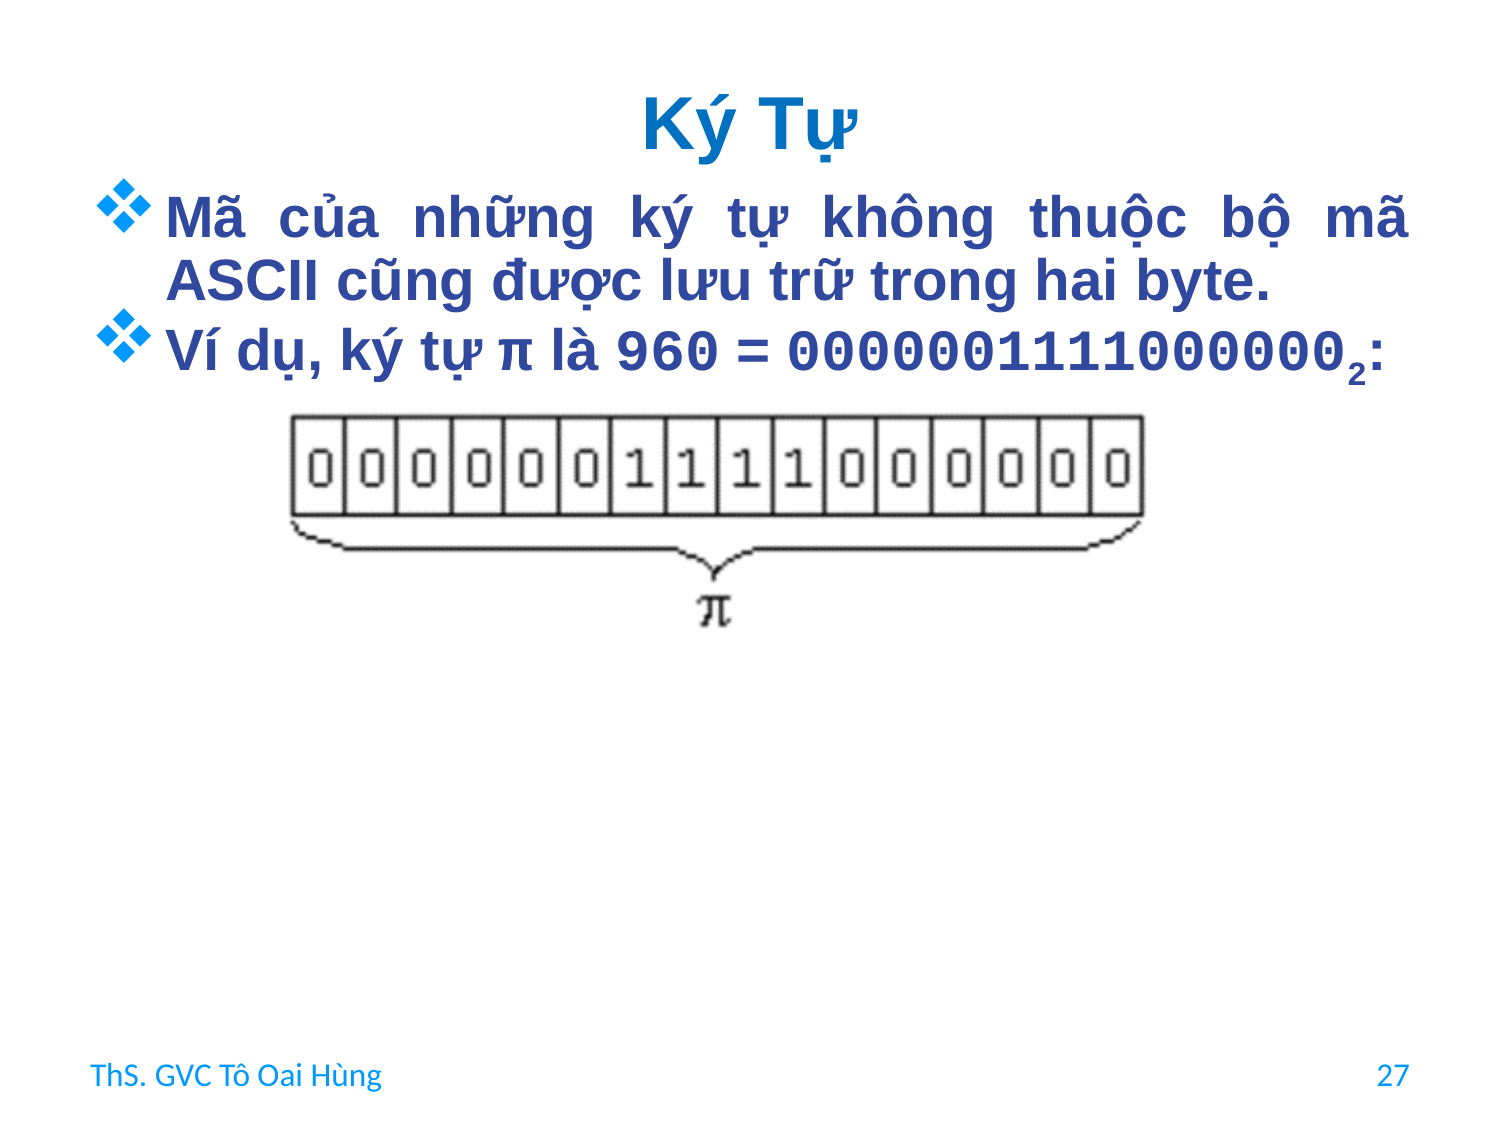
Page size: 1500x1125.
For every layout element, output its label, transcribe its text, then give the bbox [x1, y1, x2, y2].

title Ký Tự [75, 60, 1425, 179]
picture [274, 399, 1160, 638]
slide_number ThS. GVC Tô Oai Hùng [75, 1042, 425, 1103]
list Mã của những ký tự không thuộc bộ mã ASCII cũng được lưu trữ trong hai byte. Ví dụ, ký tự π là 960 = 00000011110000002: [75, 179, 1425, 1050]
slide_number 27 [1074, 1042, 1425, 1103]
